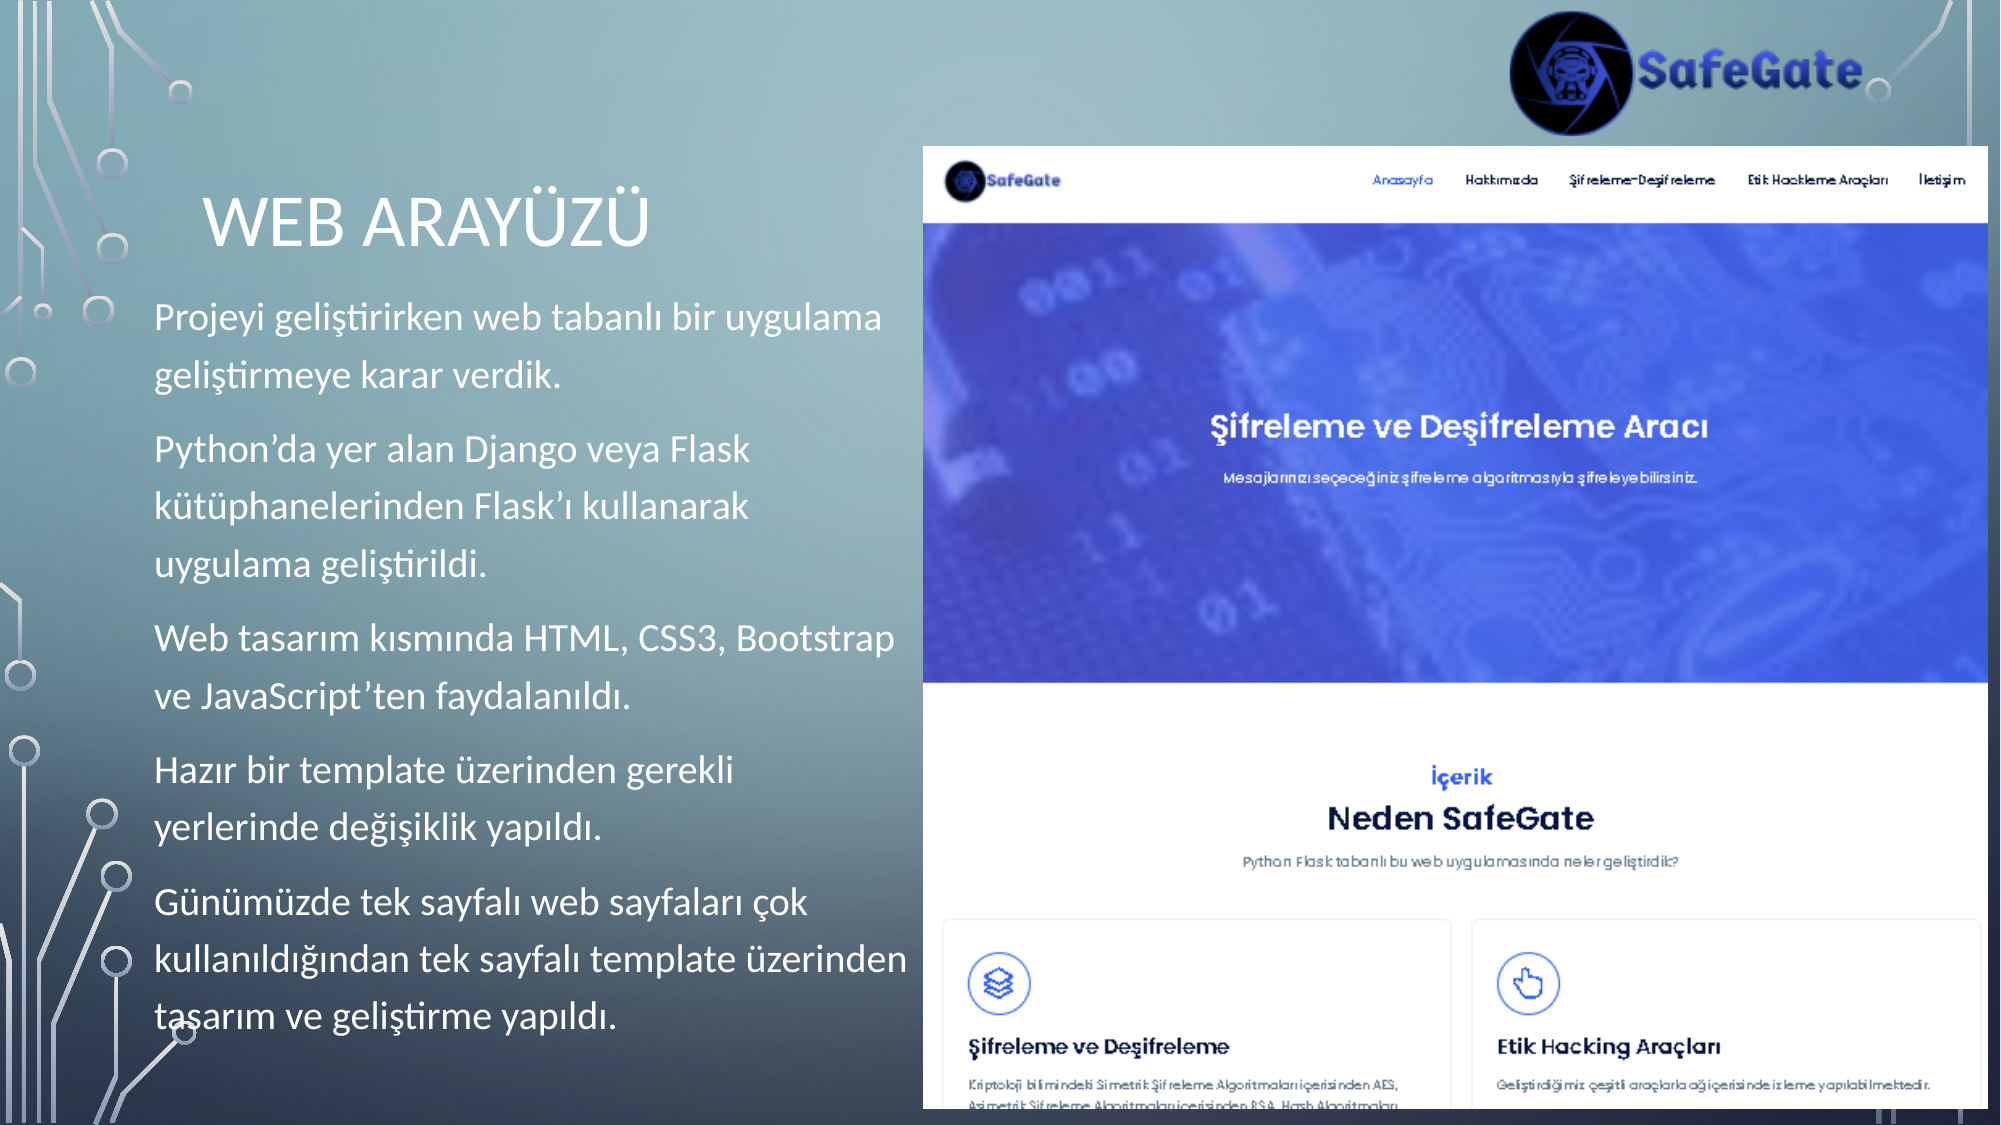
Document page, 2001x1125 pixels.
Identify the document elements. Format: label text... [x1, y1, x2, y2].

picture [923, 0, 1988, 1109]
list Projeyi geliştirirken web tabanlı bir uygulama geliştirmeye karar verdik. Python’da yer alan Django veya Flask kütüphanelerinden Flask’ı kullanarak uygulama geliştirildi. Web tasarım kısmında HTML, CSS3, Bootstrap ve JavaScript’ten faydalanıldı. Hazır bir template üzerinden gerekli yerlerinde değişiklik yapıldı. Günümüzde tek sayfalı web sayfaları çok kullanıldığından tek sayfalı template üzerinden tasarım ve geliştirme yapıldı. [139, 273, 923, 1048]
title Web arayüzü [187, 101, 1500, 273]
